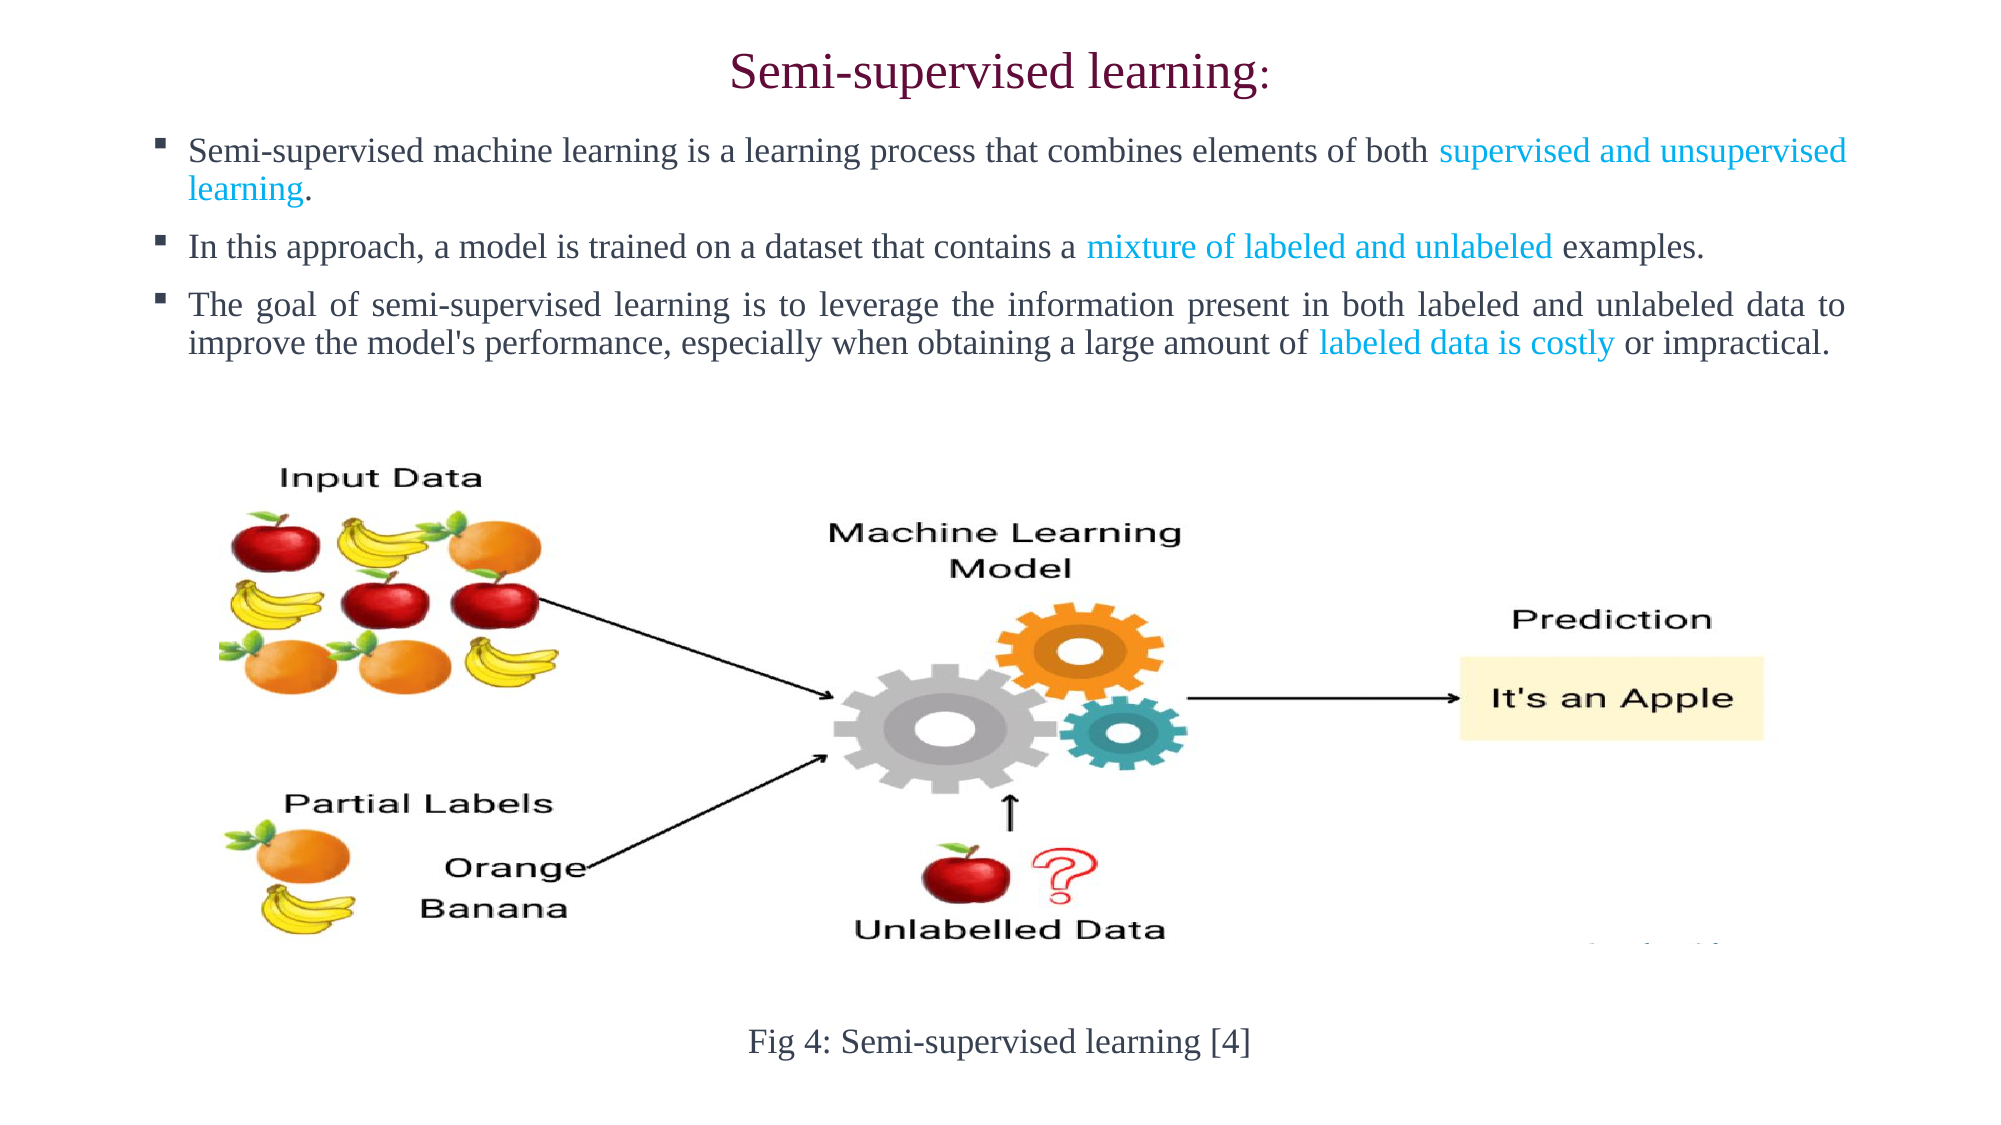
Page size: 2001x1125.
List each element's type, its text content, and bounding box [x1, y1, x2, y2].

title Semi-supervised learning: [137, 36, 1863, 108]
list Semi-supervised machine learning is a learning process that combines elements of both supervised and unsupervised learning. In this approach, a model is trained on a dataset that contains a mixture of labeled and unlabeled examples. The goal of semi-supervised learning is to leverage the information present in both labeled and unlabeled data to improve the model's performance, especially when obtaining a large amount of labeled data is costly or impractical. Fig 4: Semi-supervised learning [4] [137, 123, 1863, 1089]
picture [219, 465, 1781, 944]
